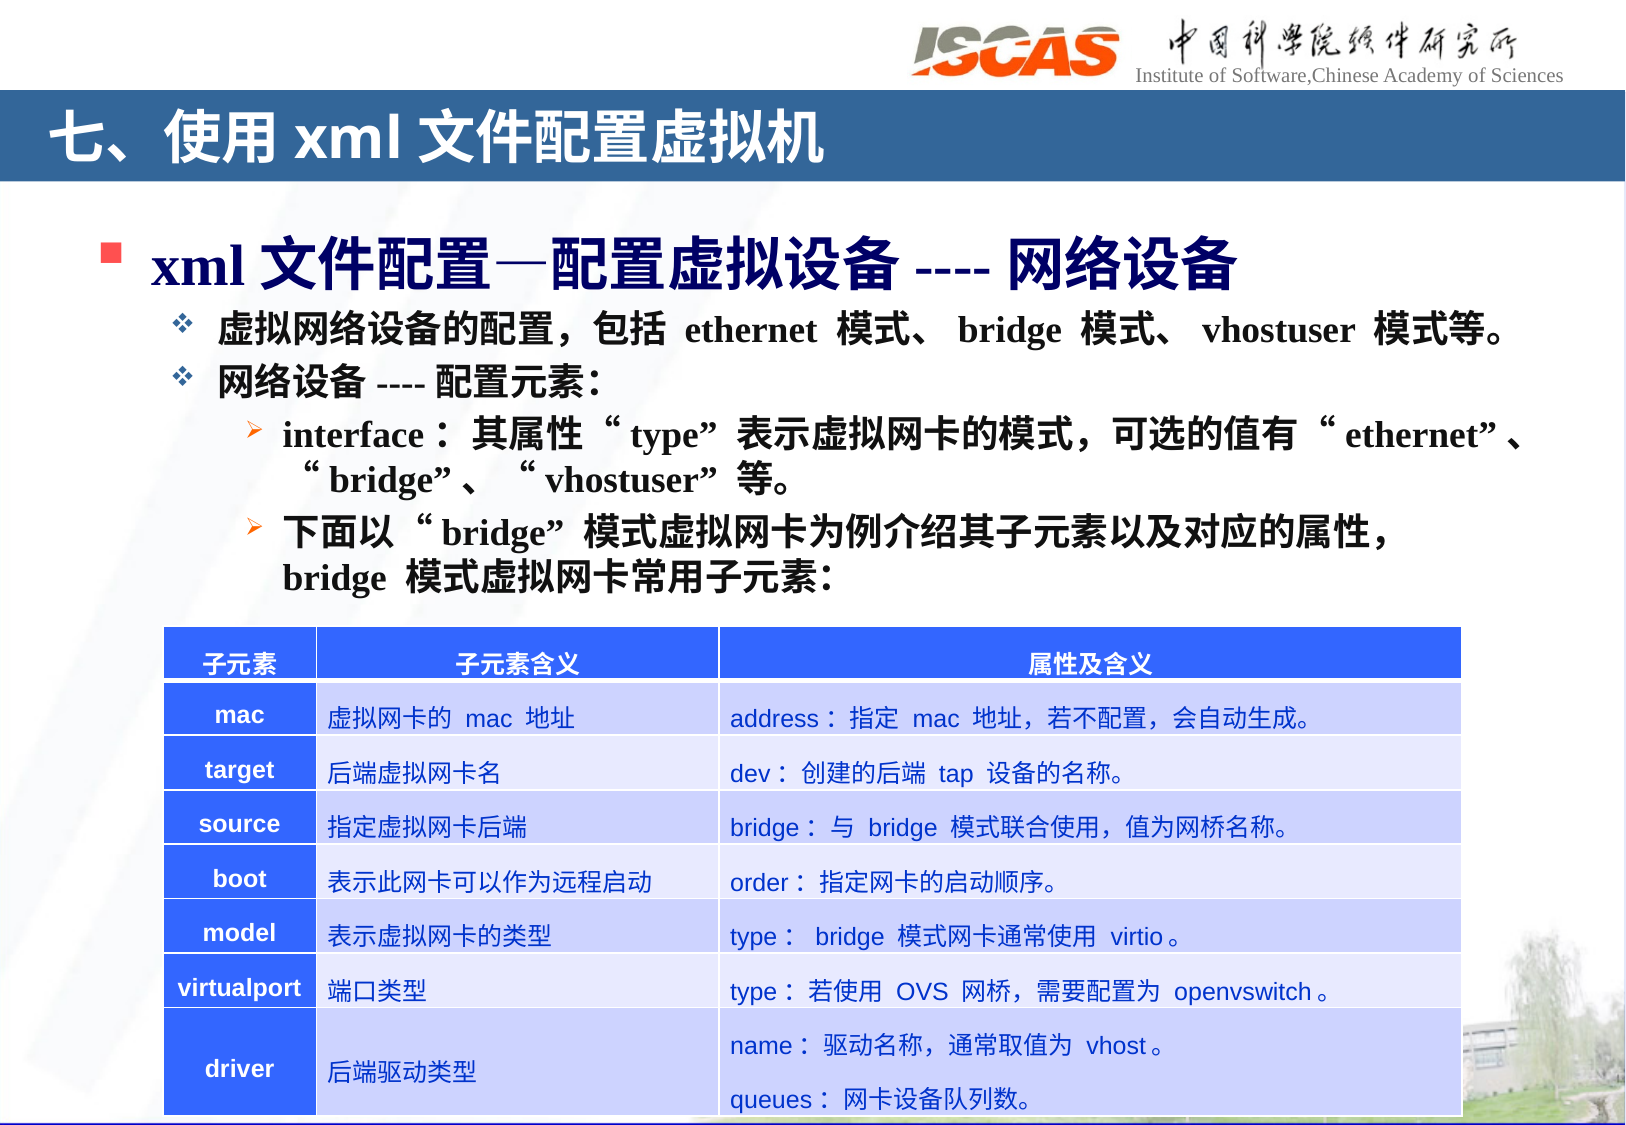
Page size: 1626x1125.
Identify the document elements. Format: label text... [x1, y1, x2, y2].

table_cell 表示虚拟网卡的类型 [317, 899, 718, 952]
table_cell 虚拟网卡的 mac 地址 [317, 683, 718, 734]
picture [1166, 15, 1519, 71]
picture [907, 18, 1132, 87]
table_cell order：指定网卡的启动顺序。 [720, 845, 1461, 898]
table_cell 后端驱动类型 [317, 1008, 718, 1115]
table_cell address：指定 mac 地址，若不配置，会自动生成。 [720, 683, 1461, 734]
table_cell type：若使用 OVS 网桥，需要配置为 openvswitch。 [720, 954, 1461, 1007]
table_header 子元素 [164, 627, 316, 678]
table_cell model [164, 899, 316, 952]
table_cell virtualport [164, 954, 316, 1007]
table_cell 表示此网卡可以作为远程启动 [317, 845, 718, 898]
table_cell boot [164, 845, 316, 898]
table_cell source [164, 791, 316, 843]
table_cell name：驱动名称，通常取值为 vhost。 queues：网卡设备队列数。 [720, 1008, 1461, 1115]
table_cell driver [164, 1008, 316, 1115]
table_cell 后端虚拟网卡名 [317, 736, 718, 789]
table_cell 端口类型 [317, 954, 718, 1007]
table_header 子元素含义 [317, 627, 718, 678]
table_header 属性及含义 [720, 627, 1461, 678]
title 七、使用xml文件配置虚拟机 [0, 89, 1625, 182]
table_cell 指定虚拟网卡后端 [317, 791, 718, 843]
table_cell bridge：与 bridge 模式联合使用，值为网桥名称。 [720, 791, 1461, 843]
table_cell mac [164, 683, 316, 734]
table_cell dev：创建的后端 tap 设备的名称。 [720, 736, 1461, 789]
table_cell type：bridge 模式网卡通常使用 virtio。 [720, 899, 1461, 952]
picture [0, 92, 1626, 1125]
table_cell target [164, 736, 316, 789]
list xml文件配置—配置虚拟设备----网络设备 虚拟网络设备的配置，包括 ethernet 模式、bridge 模式、vhostuser 模式等。 网络设备----配置元素： interface：其属性“type” 表示虚拟网卡的模式，可选的值有“ethernet”、“bridge”、“vhostuser” 等。 下面以“bridge” 模式虚拟网卡为例介绍其子元素以及对应的属性， bridge 模式虚拟网卡常用子元素： [79, 219, 1593, 1036]
